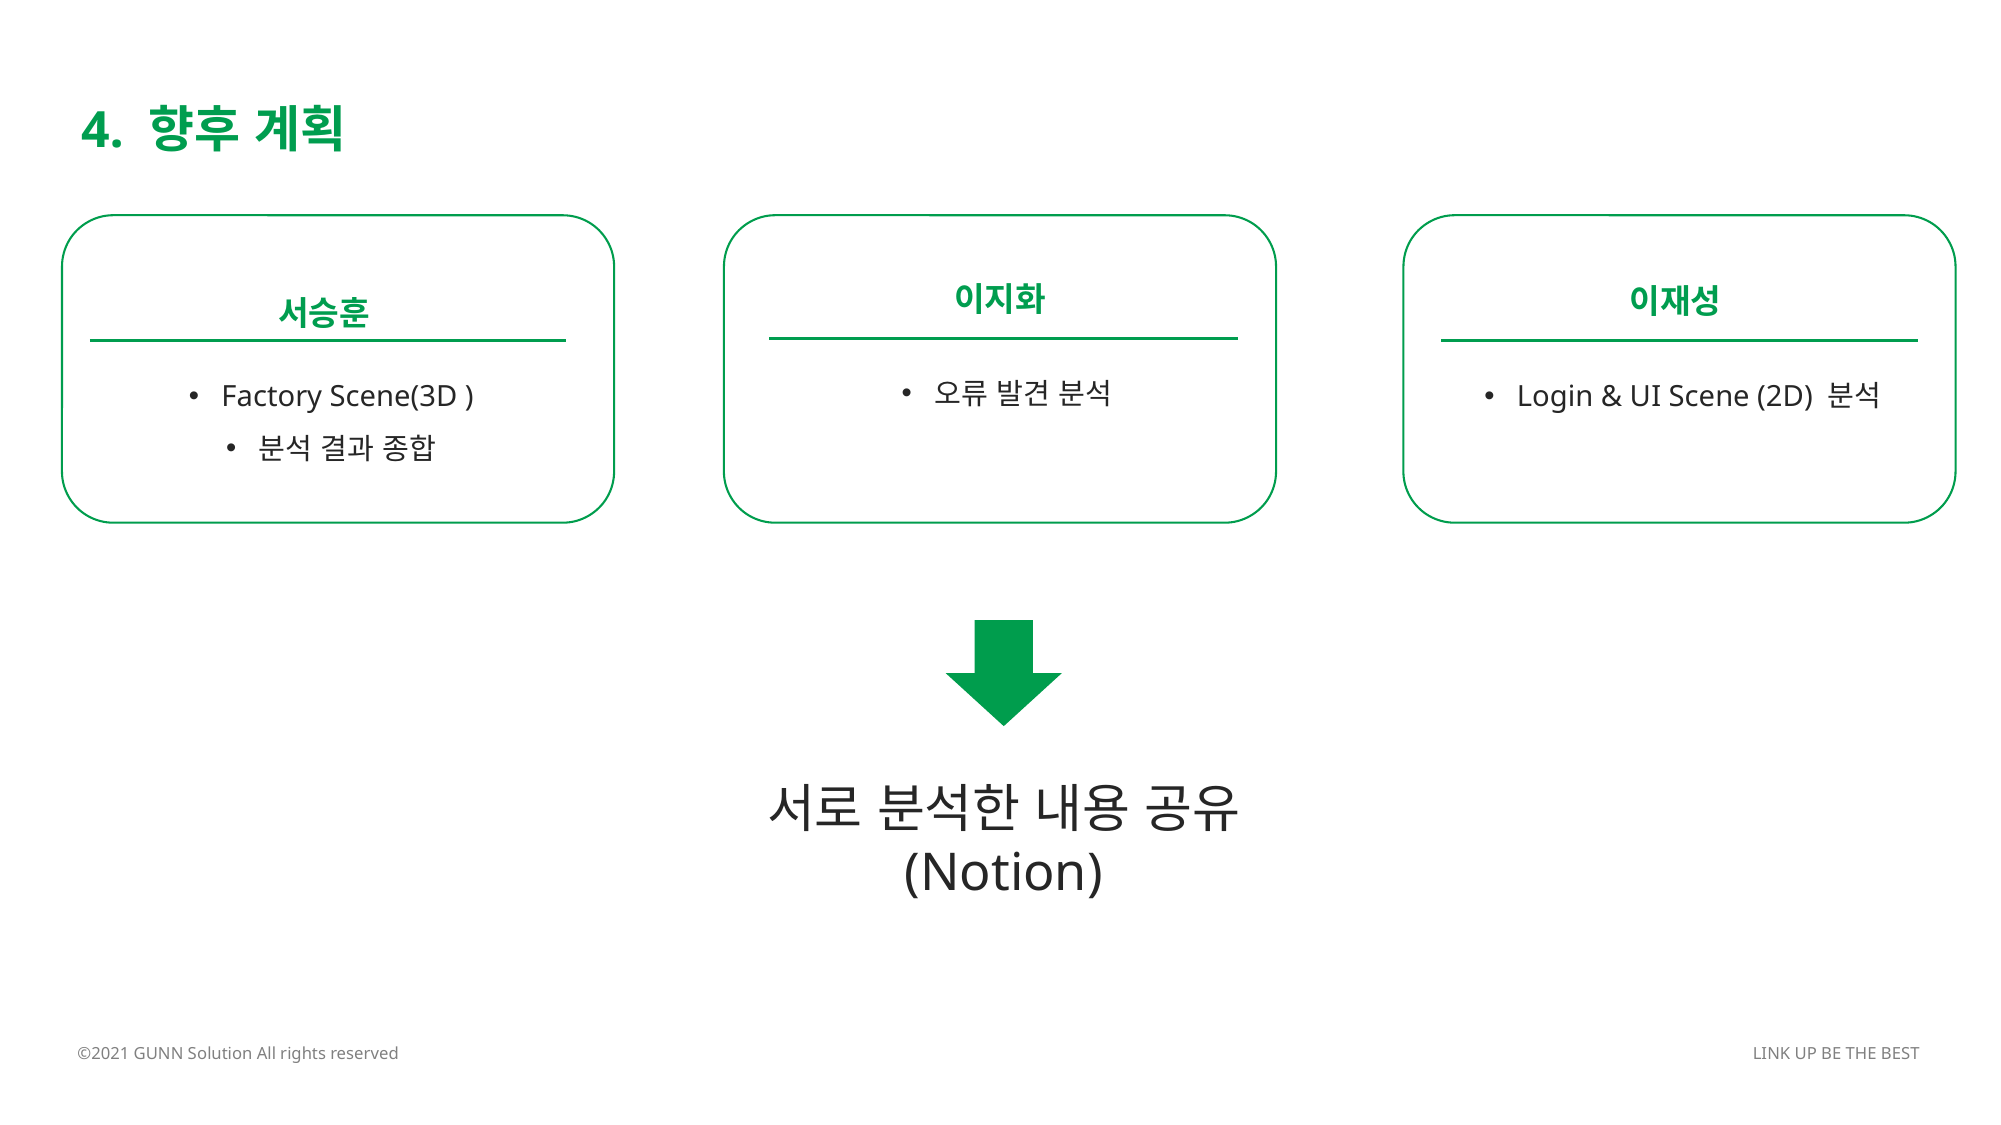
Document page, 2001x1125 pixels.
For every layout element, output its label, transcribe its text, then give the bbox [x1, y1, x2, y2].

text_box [761, 270, 1239, 468]
text_box [942, 619, 1065, 728]
text_box [60, 214, 616, 524]
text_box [1433, 272, 1918, 470]
text_box 4. 향후 계획 [66, 60, 362, 166]
text_box [1402, 214, 1957, 524]
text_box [82, 285, 567, 523]
text_box [722, 214, 1278, 524]
text_box 서로 분석한 내용 공유 (Notion) [711, 768, 1296, 908]
